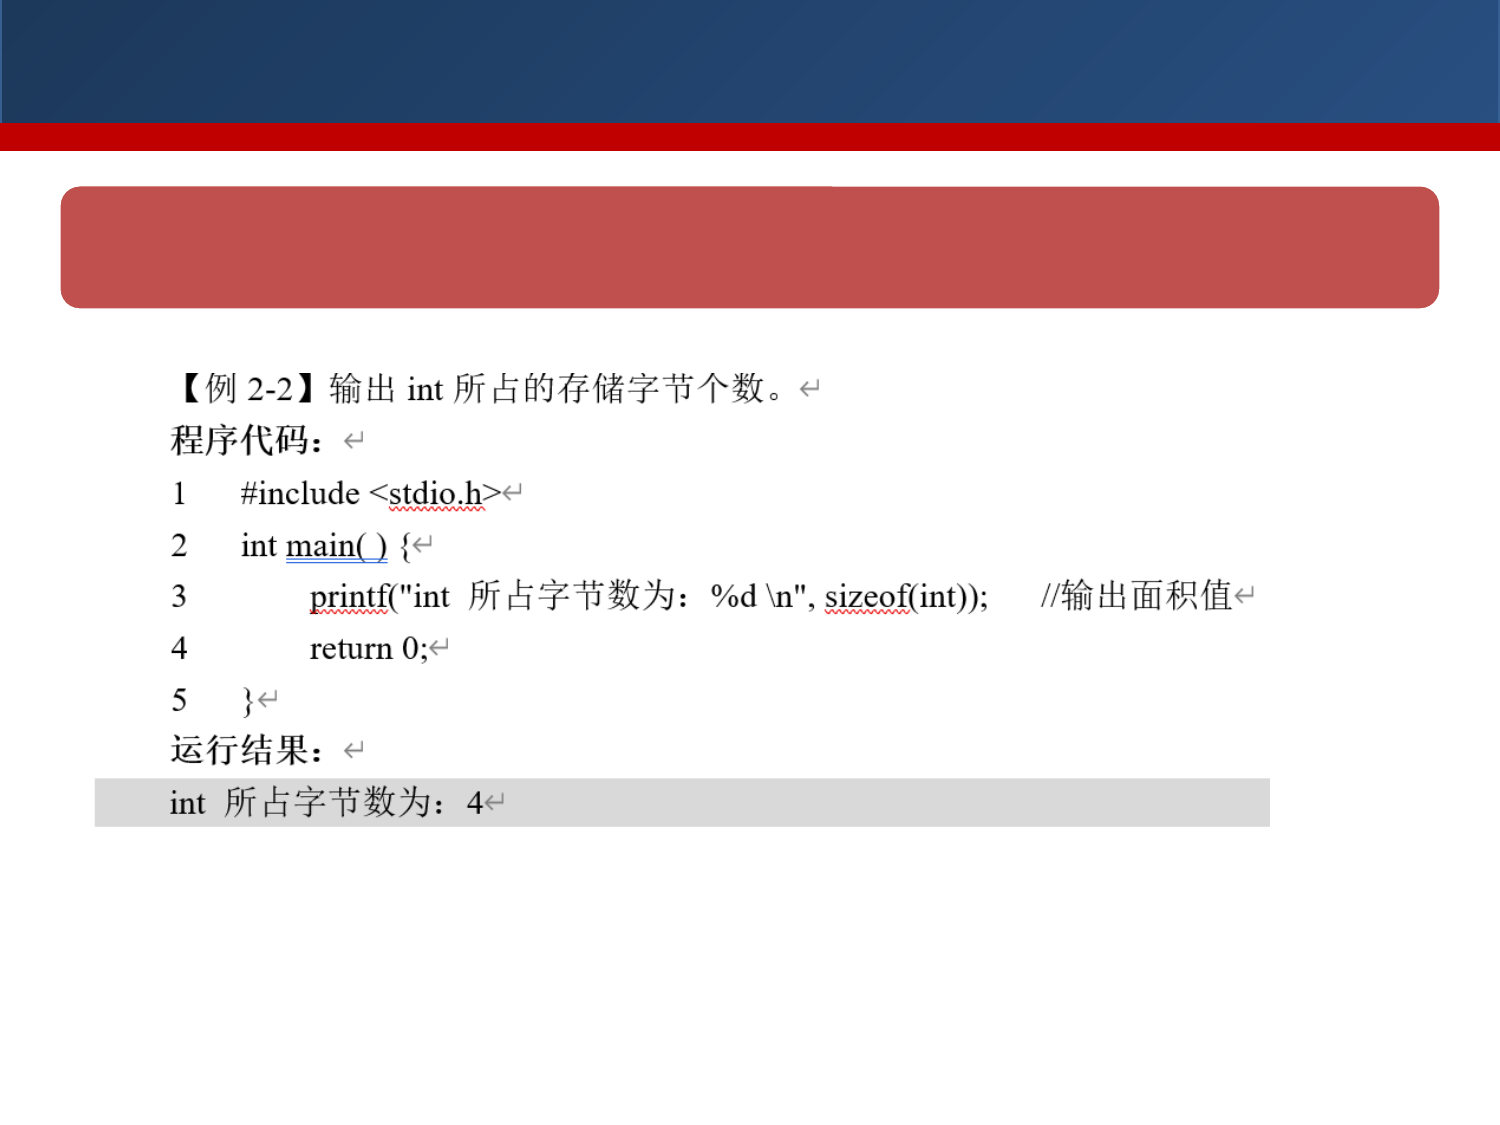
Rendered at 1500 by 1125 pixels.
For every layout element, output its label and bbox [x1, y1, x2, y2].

list [76, 373, 1270, 834]
